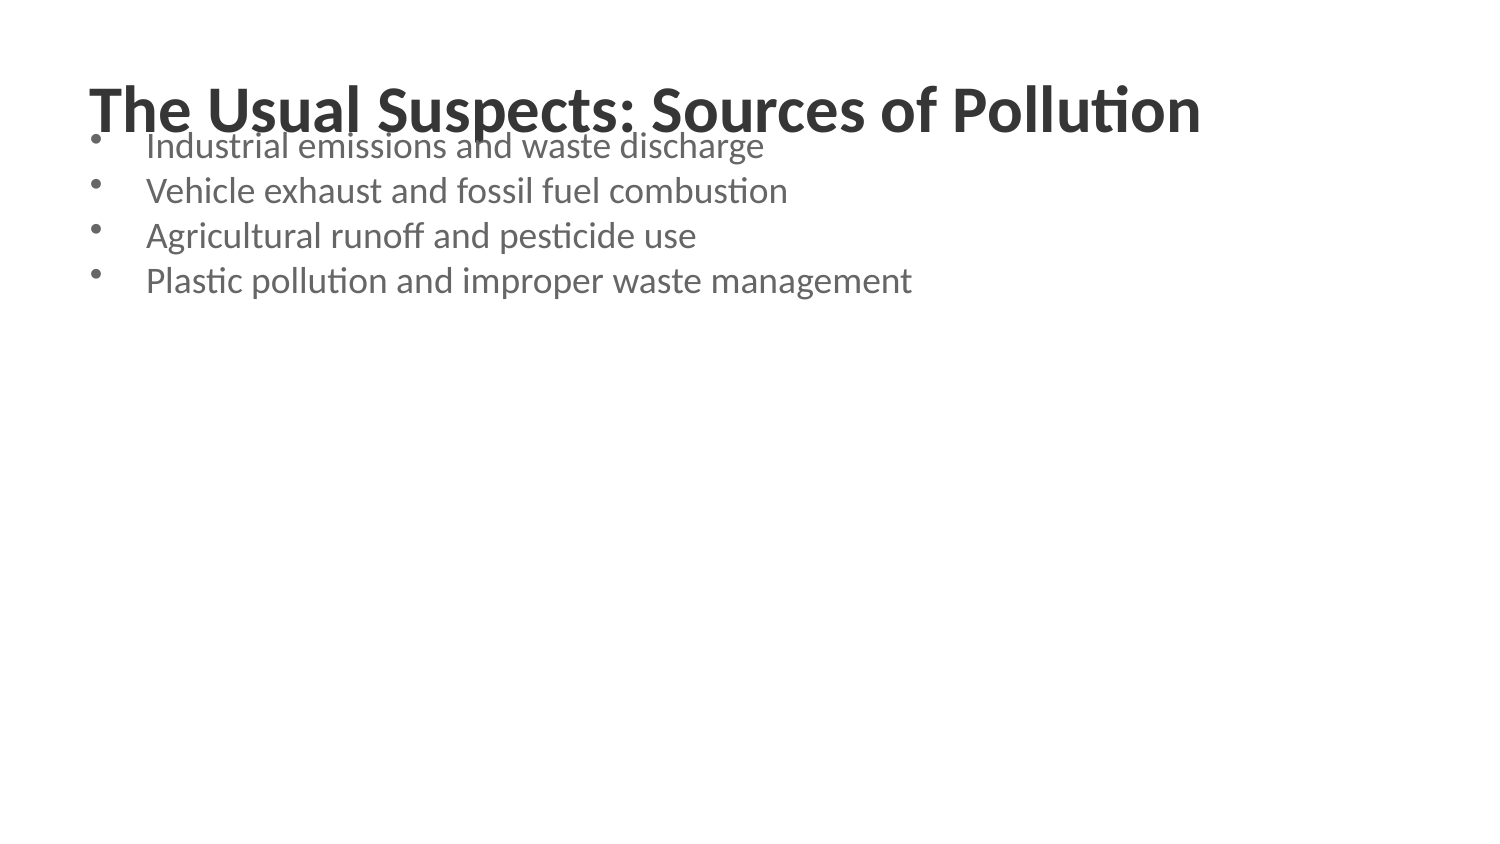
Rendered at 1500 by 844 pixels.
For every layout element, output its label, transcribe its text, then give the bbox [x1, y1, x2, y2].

text_box The Usual Suspects: Sources of Pollution [74, 42, 1425, 169]
